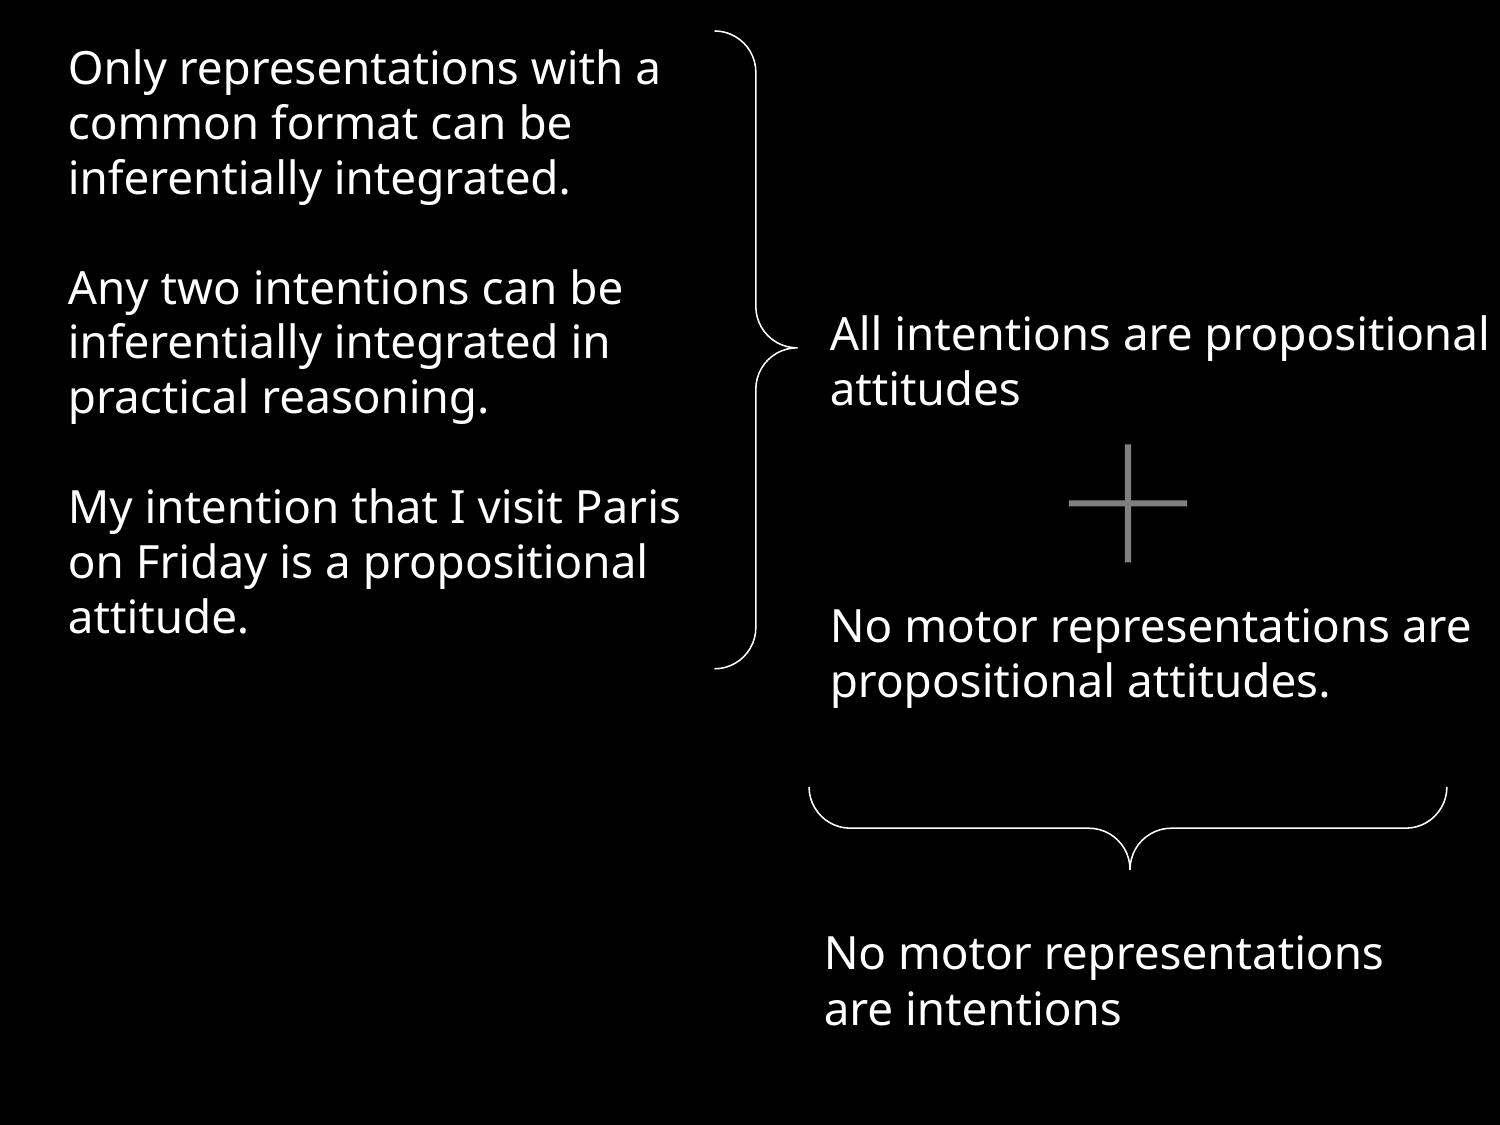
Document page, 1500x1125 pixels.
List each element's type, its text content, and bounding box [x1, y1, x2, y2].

text_box No motor representations are intentions [809, 916, 1459, 1042]
text_box [1068, 444, 1188, 563]
text_box All intentions are propositional attitudes [815, 242, 1500, 423]
text_box No motor representations are propositional attitudes. [815, 589, 1489, 715]
text_box [809, 786, 1447, 870]
text_box [714, 30, 798, 669]
text_box Only representations with a common format can be inferentially integrated. Any two intentions can be inferentially integrated in practical reasoning. My intention that I visit Paris on Friday is a propositional attitude. [53, 30, 714, 651]
